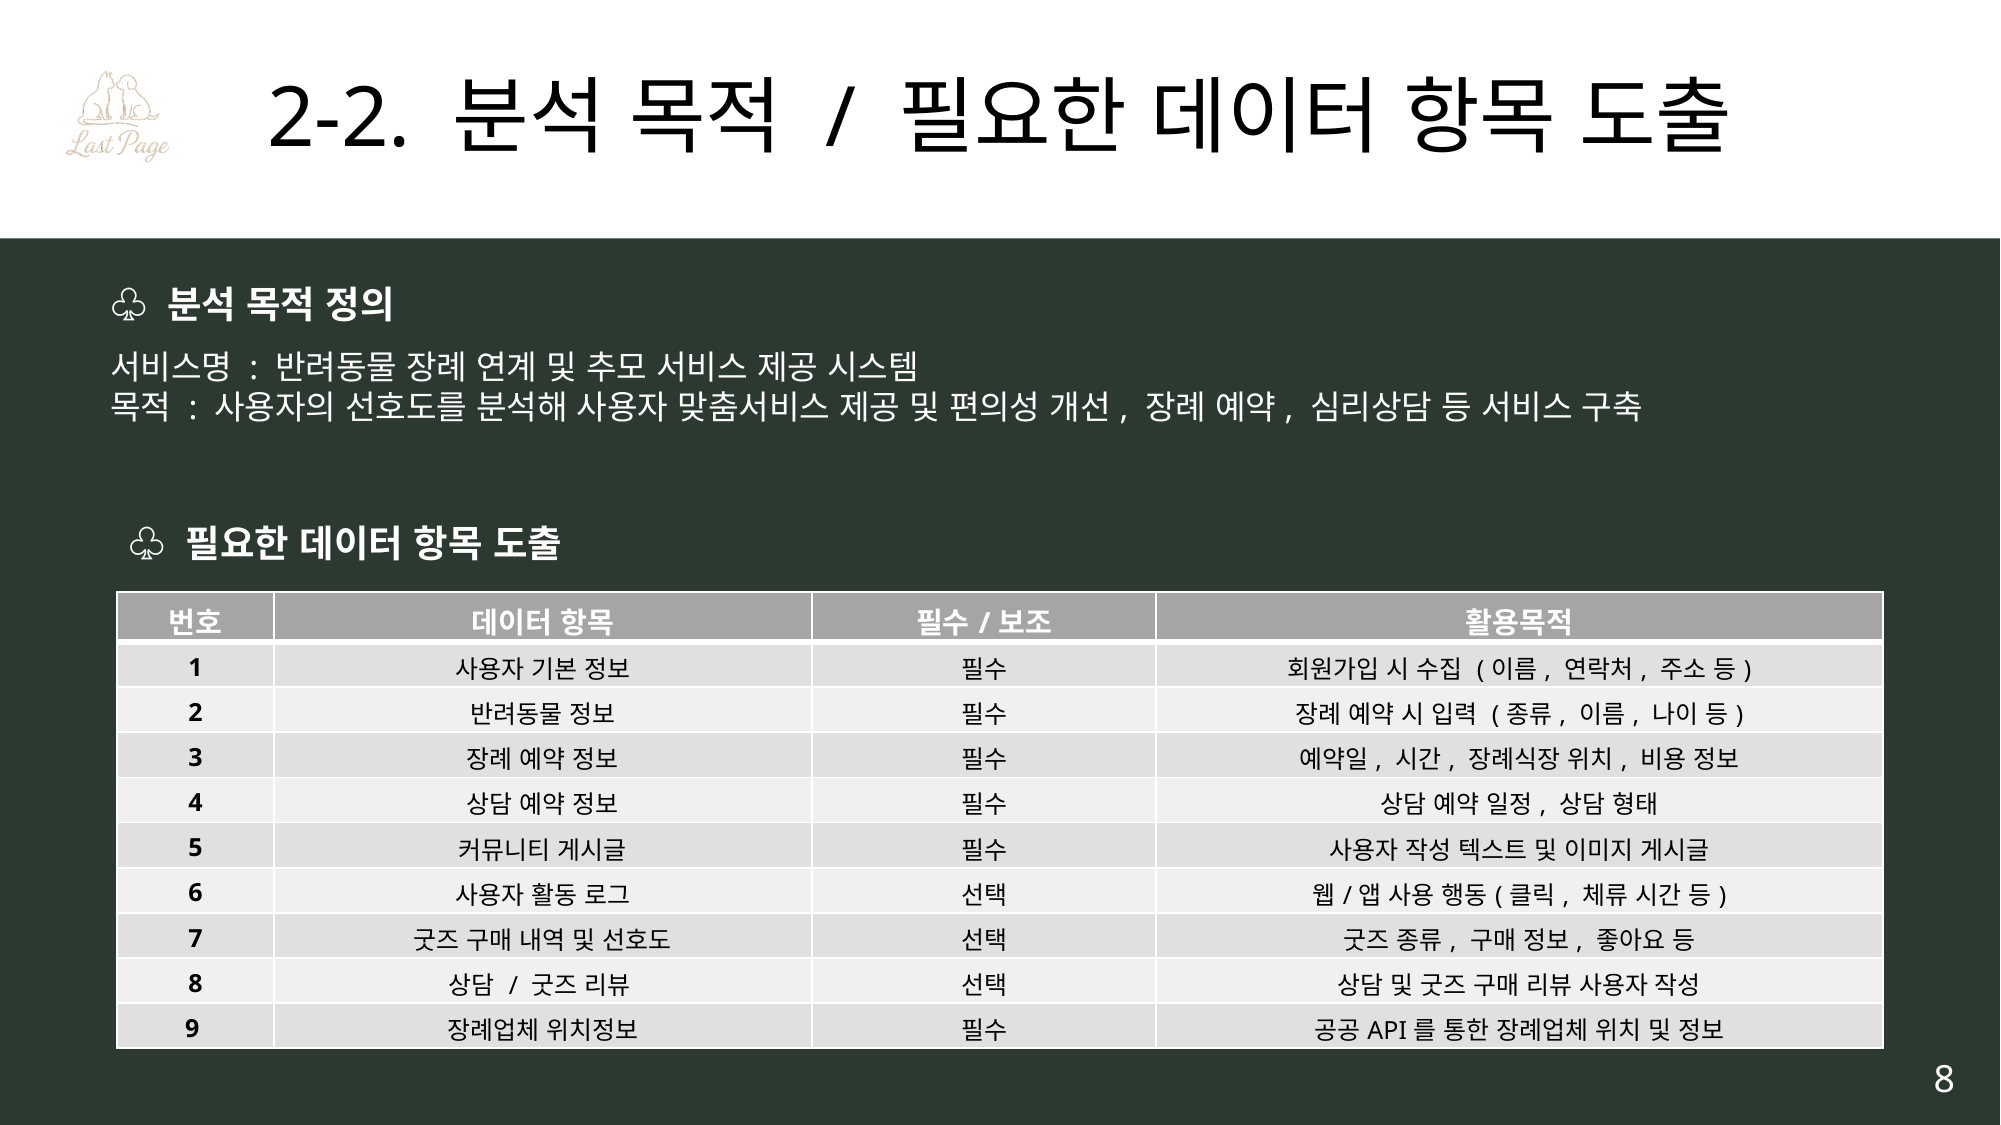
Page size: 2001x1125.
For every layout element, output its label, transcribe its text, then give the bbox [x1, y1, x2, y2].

table_header 번호 [118, 593, 273, 639]
table_header 필수/보조 [813, 593, 1155, 639]
table_cell 상담 예약 일정, 상담 형태 [1157, 778, 1882, 822]
table_cell 6 [118, 869, 273, 912]
text_box 2-2. 분석 목적 / 필요한 데이터 항목 도출 [0, 0, 2000, 239]
table_cell 5 [118, 823, 273, 867]
table_cell 장례 예약 정보 [275, 733, 811, 777]
table_cell 예약일, 시간, 장례식장 위치, 비용 정보 [1157, 733, 1882, 777]
text_box ♧ 분석 목적 정의 서비스명 : 반려동물 장례 연계 및 추모 서비스 제공 시스템 목적 : 사용자의 선호도를 분석해 사용자 맞춤서비스 제공 및 편의성 개선, 장례 예약, 심리상담 등 서비스 구축 [95, 273, 1905, 434]
table_cell 장례 예약 시 입력 (종류, 이름, 나이 등) [1157, 688, 1882, 731]
table_cell 9 [118, 1004, 273, 1047]
table_cell 사용자 활동 로그 [275, 869, 811, 912]
text_box ♧ 필요한 데이터 항목 도출 [114, 512, 578, 573]
table_cell 선택 [813, 914, 1155, 957]
table_cell 굿즈 종류, 구매 정보, 좋아요 등 [1157, 914, 1882, 957]
table_cell 공공API를 통한 장례업체 위치 및 정보 [1157, 1004, 1882, 1047]
table_cell 사용자 작성 텍스트 및 이미지 게시글 [1157, 823, 1882, 867]
table_header 활용목적 [1157, 593, 1882, 639]
table_cell 2 [118, 688, 273, 731]
table_cell 필수 [813, 1004, 1155, 1047]
table_cell 3 [118, 733, 273, 777]
text_box 8 [1888, 1048, 2000, 1108]
table_cell 7 [118, 914, 273, 957]
table_cell 웹/앱 사용 행동(클릭, 체류 시간 등) [1157, 869, 1882, 912]
table_cell 1 [118, 645, 273, 686]
table_cell 반려동물 정보 [275, 688, 811, 731]
table_cell 굿즈 구매 내역 및 선호도 [275, 914, 811, 957]
table_cell 8 [118, 959, 273, 1002]
table_cell 필수 [813, 778, 1155, 822]
table_cell 선택 [813, 869, 1155, 912]
table_cell 상담 / 굿즈 리뷰 [275, 959, 811, 1002]
table_cell 필수 [813, 645, 1155, 686]
table_cell 필수 [813, 823, 1155, 867]
table_cell 필수 [813, 733, 1155, 777]
table_cell 사용자 기본 정보 [275, 645, 811, 686]
table_cell 회원가입 시 수집 (이름, 연락처, 주소 등) [1157, 645, 1882, 686]
table_header 데이터 항목 [275, 593, 811, 639]
table_cell 상담 및 굿즈 구매 리뷰 사용자 작성 [1157, 959, 1882, 1002]
picture [51, 52, 185, 187]
table_cell 커뮤니티 게시글 [275, 823, 811, 867]
table_cell 상담 예약 정보 [275, 778, 811, 822]
table_cell 장례업체 위치정보 [275, 1004, 811, 1047]
table_cell 4 [118, 778, 273, 822]
table_cell 필수 [813, 688, 1155, 731]
table_cell 선택 [813, 959, 1155, 1002]
